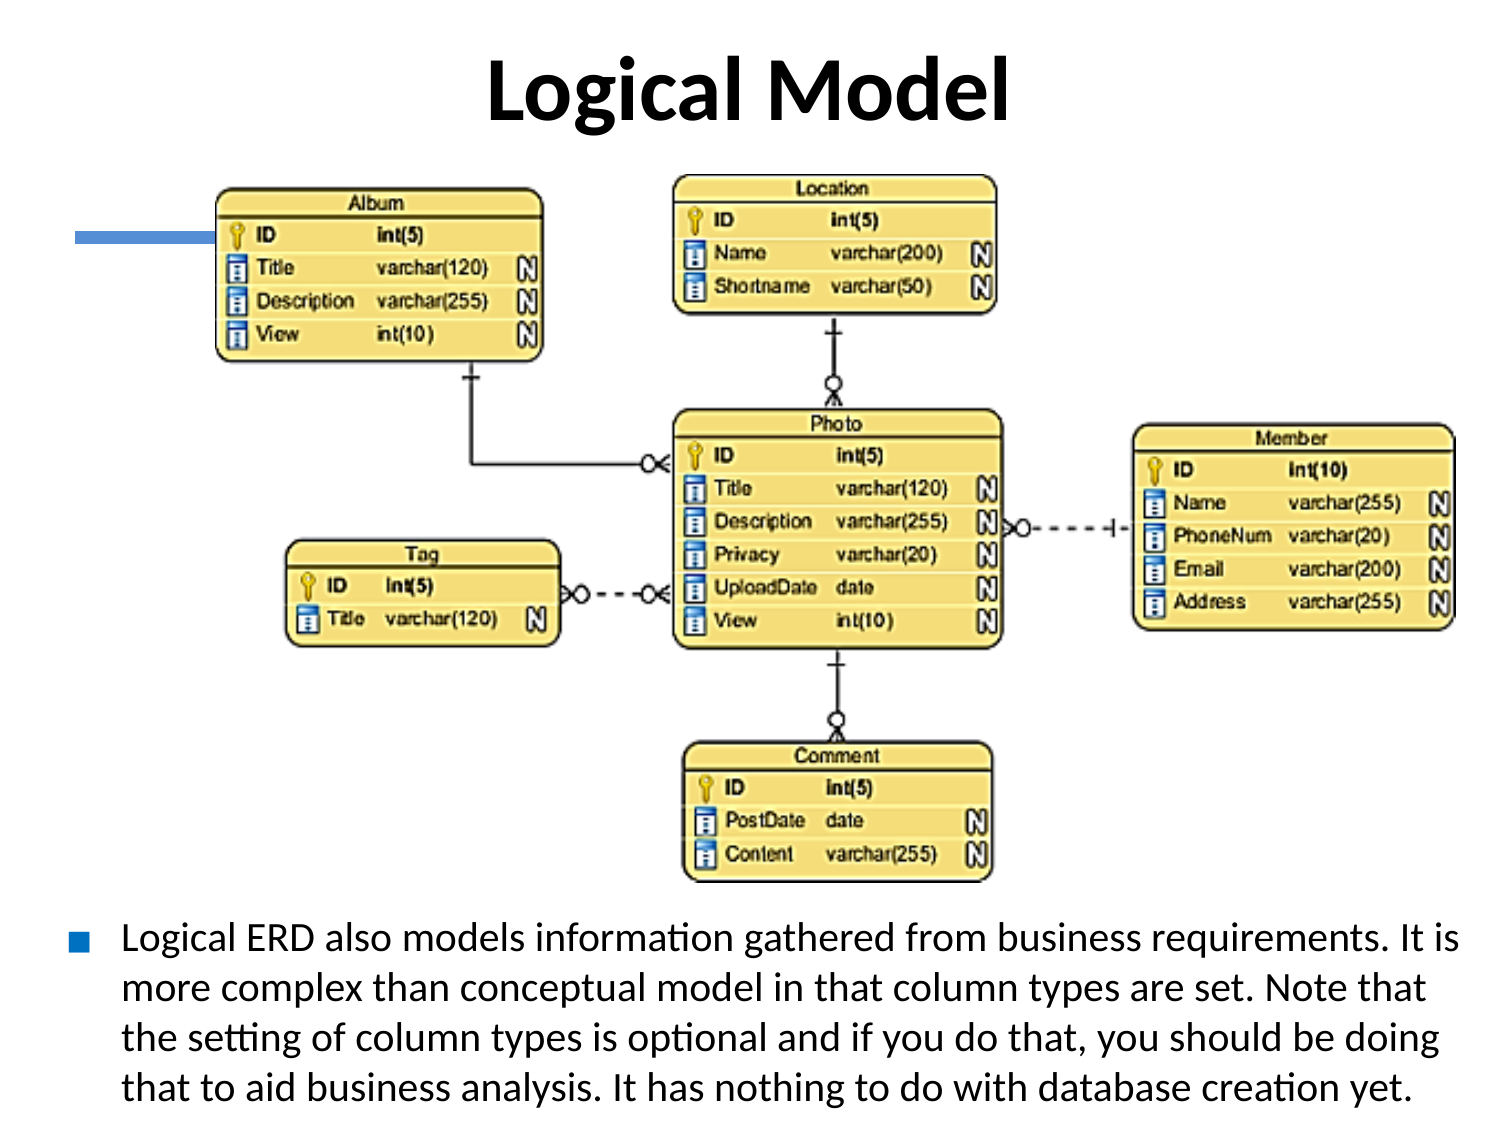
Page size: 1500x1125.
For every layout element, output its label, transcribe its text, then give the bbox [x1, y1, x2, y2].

title Logical Model [75, 45, 1425, 233]
picture [215, 174, 1456, 883]
list Logical ERD also models information gathered from business requirements. It is more complex than conceptual model in that column types are set. Note that the setting of column types is optional and if you do that, you should be doing that to aid business analysis. It has nothing to do with database creation yet. [50, 902, 1500, 1125]
